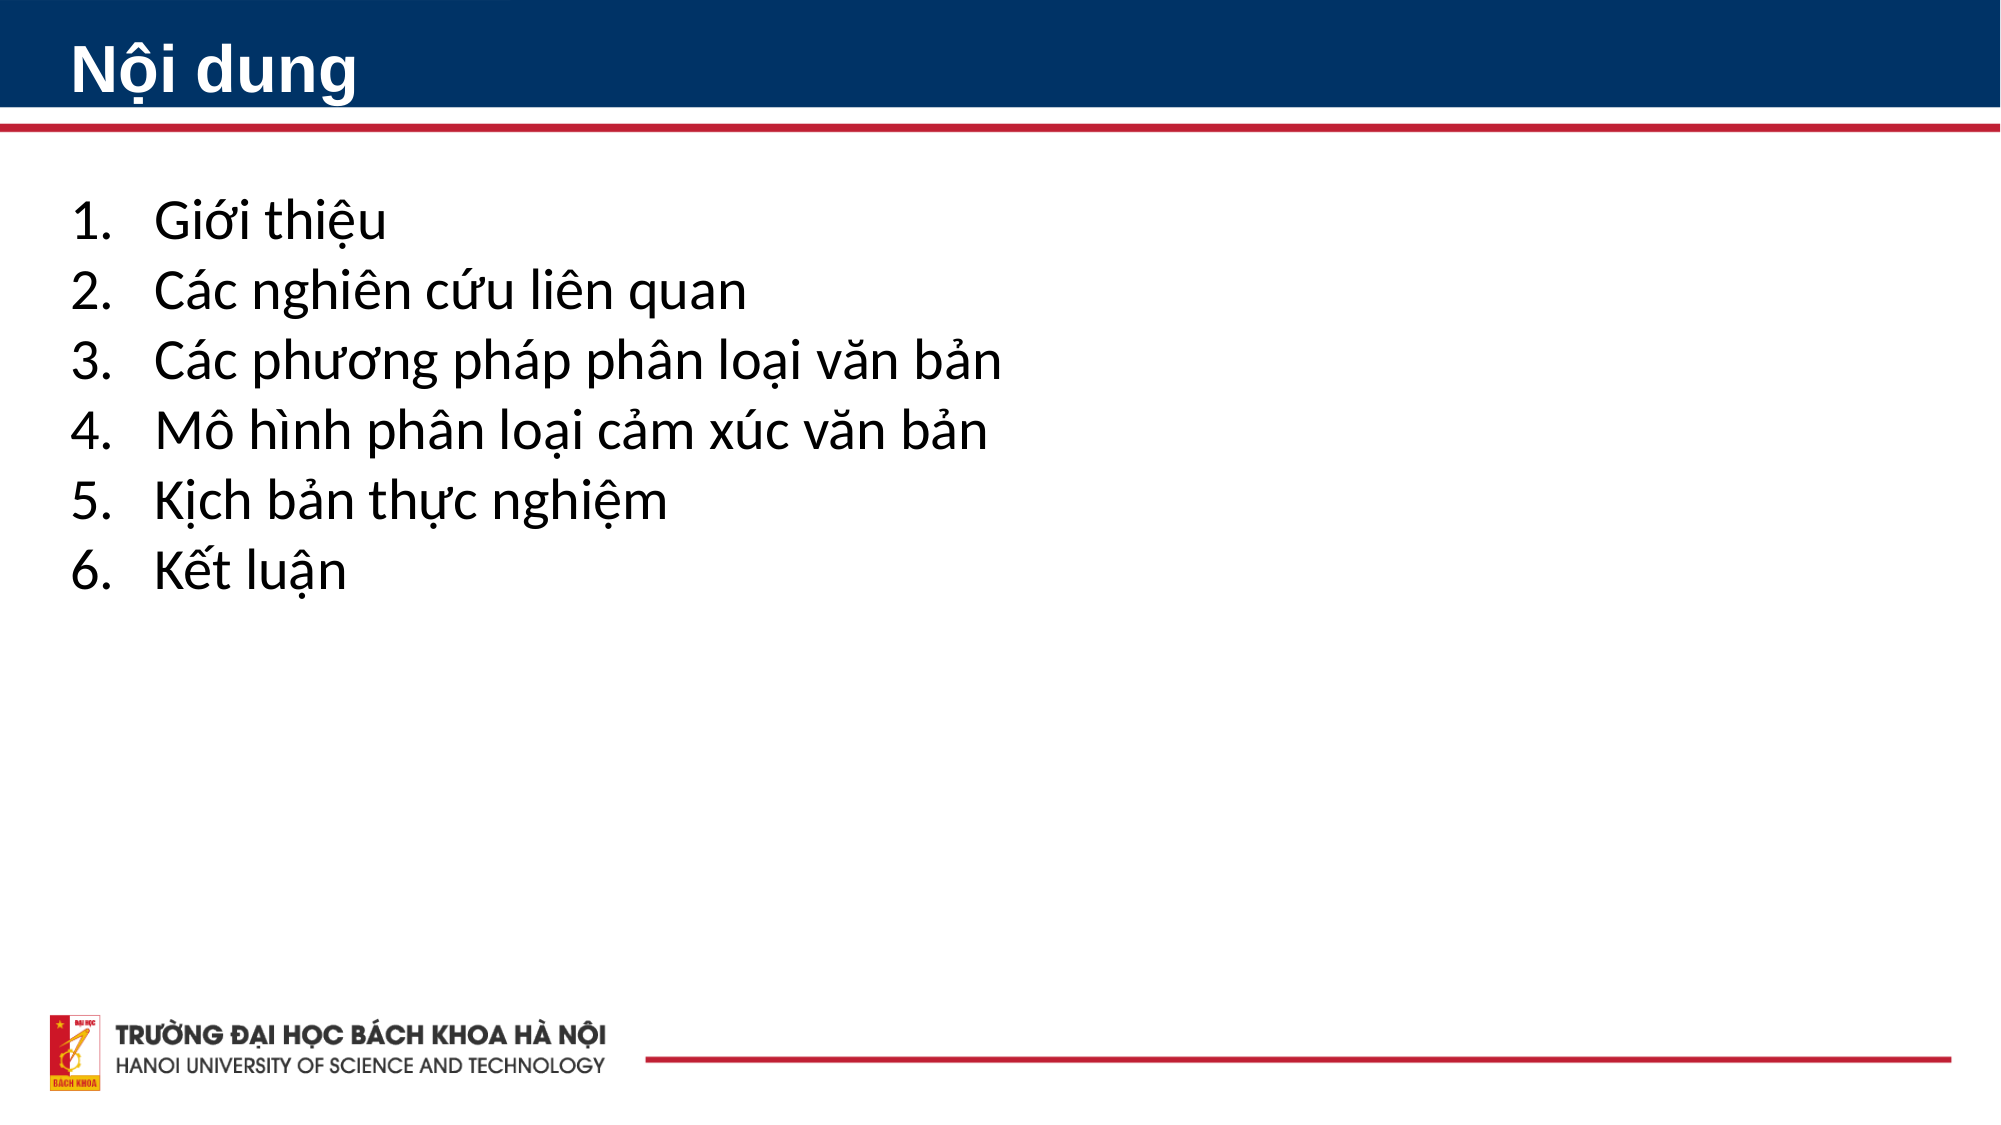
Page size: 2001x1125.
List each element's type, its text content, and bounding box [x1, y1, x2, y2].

text_box Giới thiệu Các nghiên cứu liên quan Các phương pháp phân loại văn bản Mô hình phân loại cảm xúc văn bản Kịch bản thực nghiệm Kết luận [55, 173, 1945, 979]
picture [0, 0, 2001, 1125]
text_box Nội dung [55, 18, 1945, 90]
